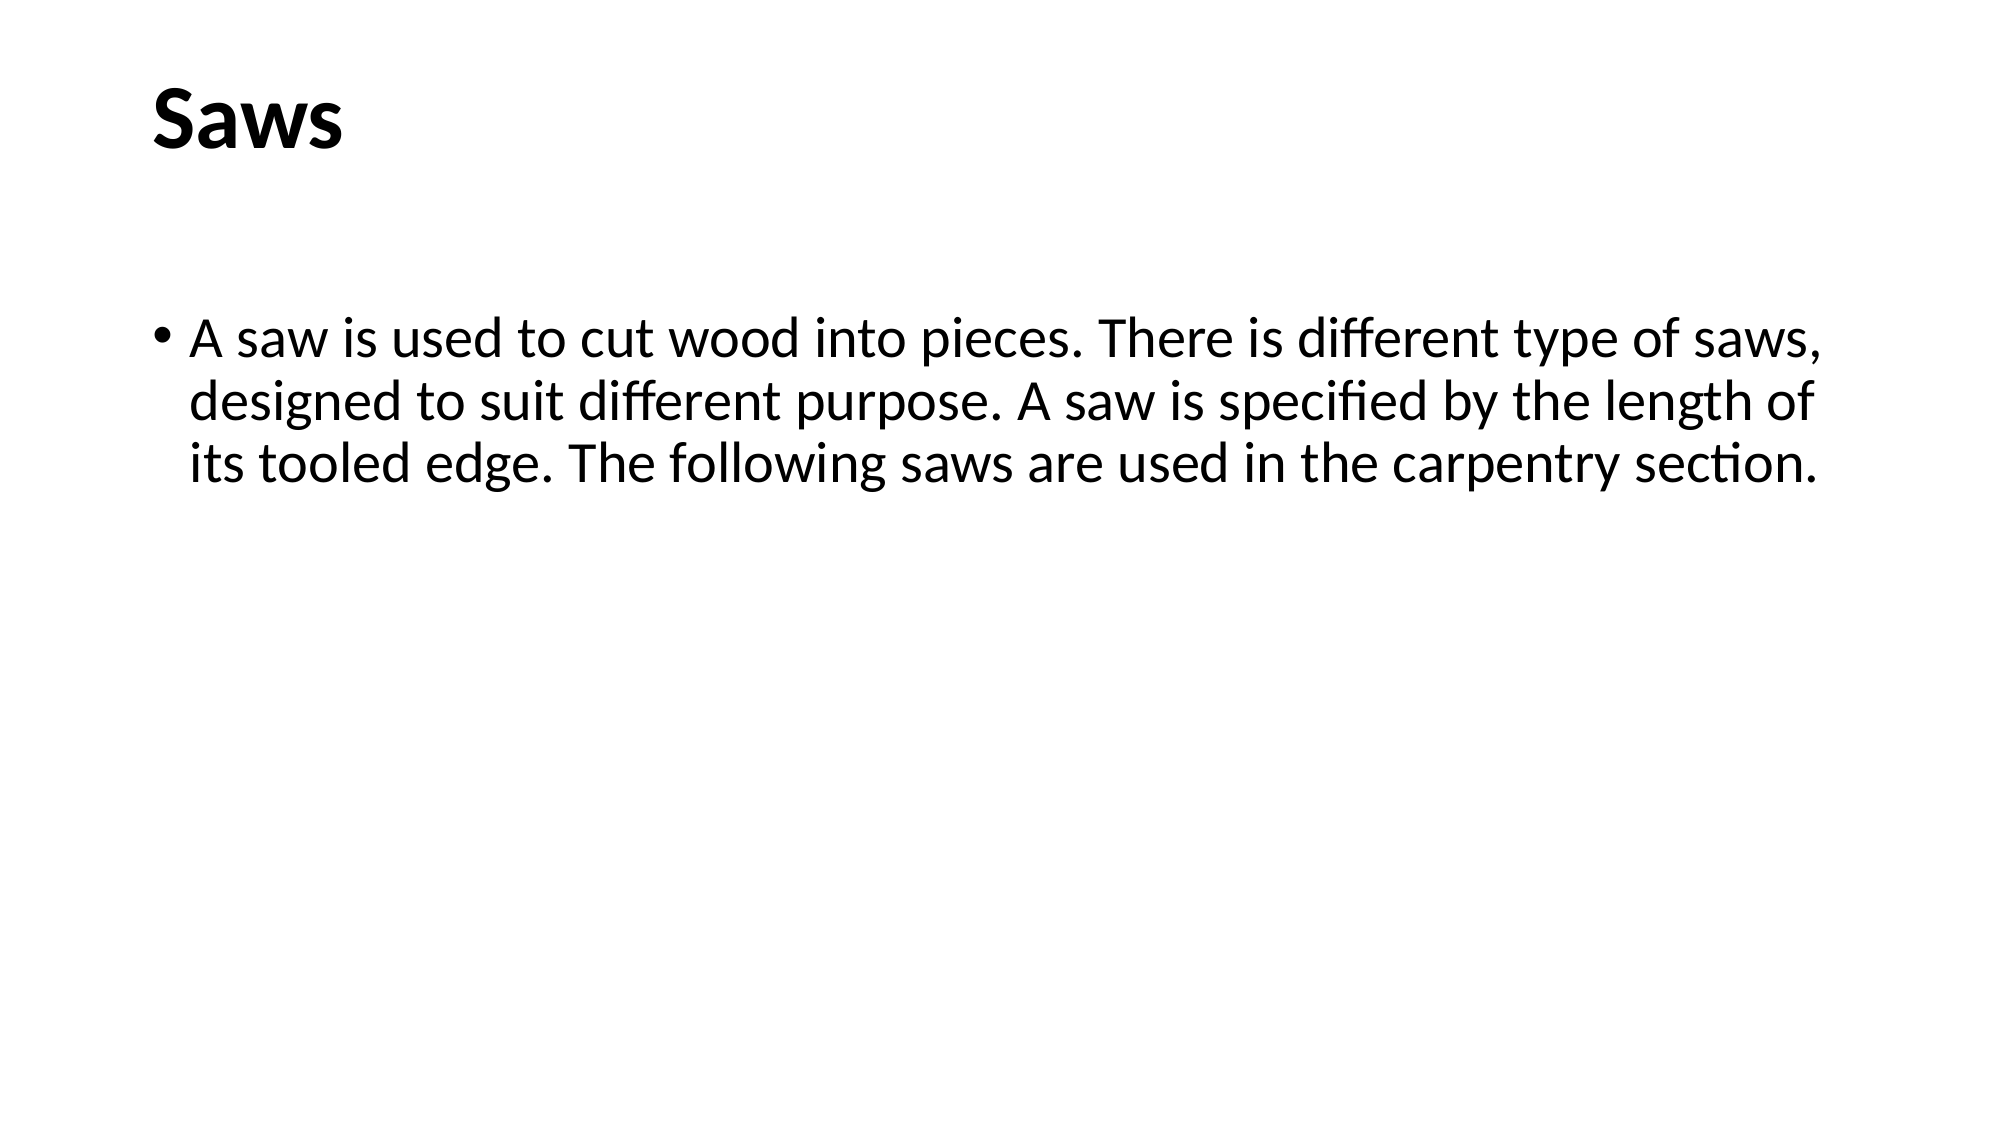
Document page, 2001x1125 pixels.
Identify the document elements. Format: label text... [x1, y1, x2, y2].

list A saw is used to cut wood into pieces. There is different type of saws, designed to suit different purpose. A saw is specified by the length of its tooled edge. The following saws are used in the carpentry section. [137, 299, 1863, 1014]
title Saws [137, 59, 1863, 278]
